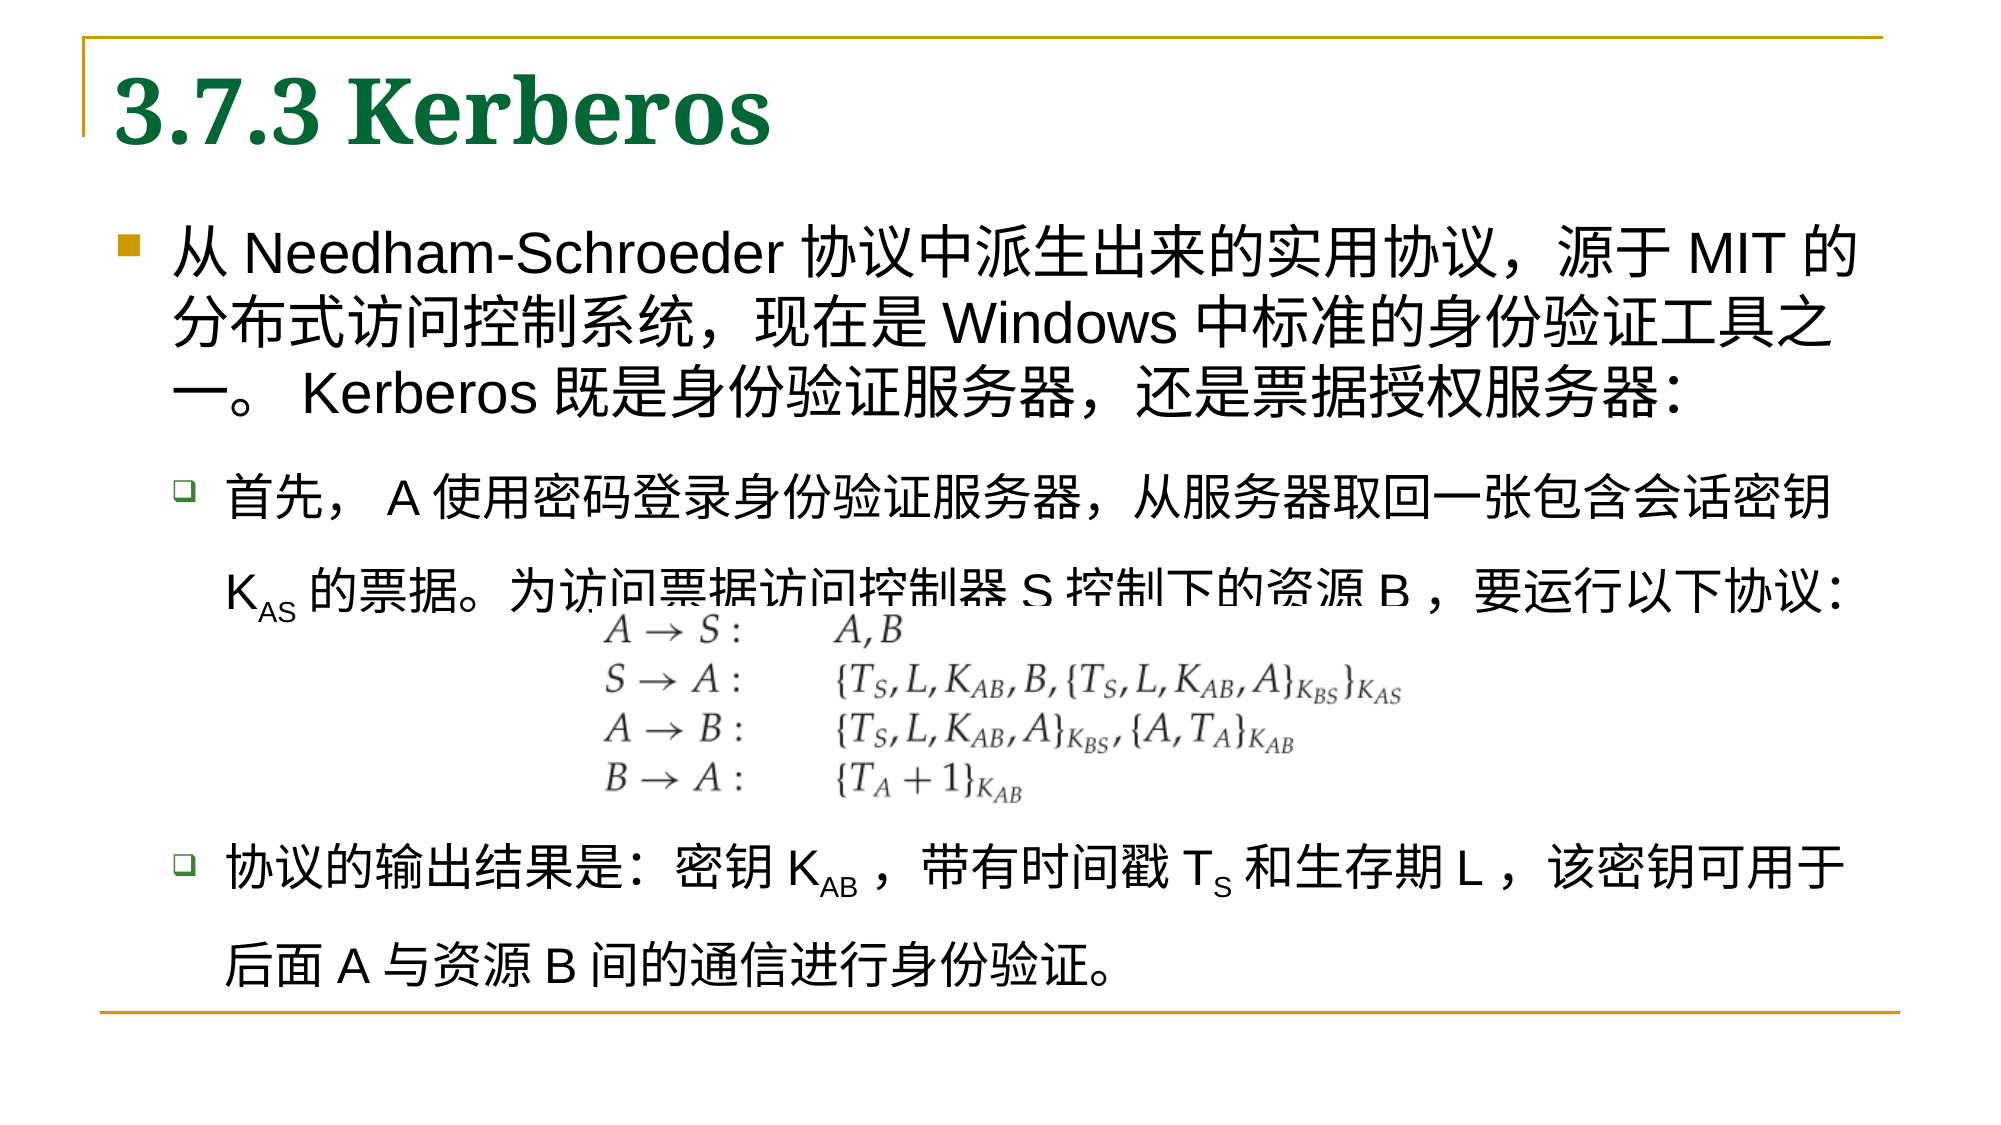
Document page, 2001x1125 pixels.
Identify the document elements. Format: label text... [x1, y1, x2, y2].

list 从Needham-Schroeder协议中派生出来的实用协议，源于MIT的分布式访问控制系统，现在是Windows中标准的身份验证工具之一。Kerberos既是身份验证服务器，还是票据授权服务器： 首先，A使用密码登录身份验证服务器，从服务器取回一张包含会话密钥KAS的票据。为访问票据访问控制器S控制下的资源B，要运行以下协议： 协议的输出结果是：密钥KAB，带有时间戳TS和生存期L，该密钥可用于后面A与资源B间的通信进行身份验证。 [99, 208, 1900, 1006]
title 3.7.3 Kerberos [99, 45, 1900, 208]
picture [592, 606, 1408, 809]
